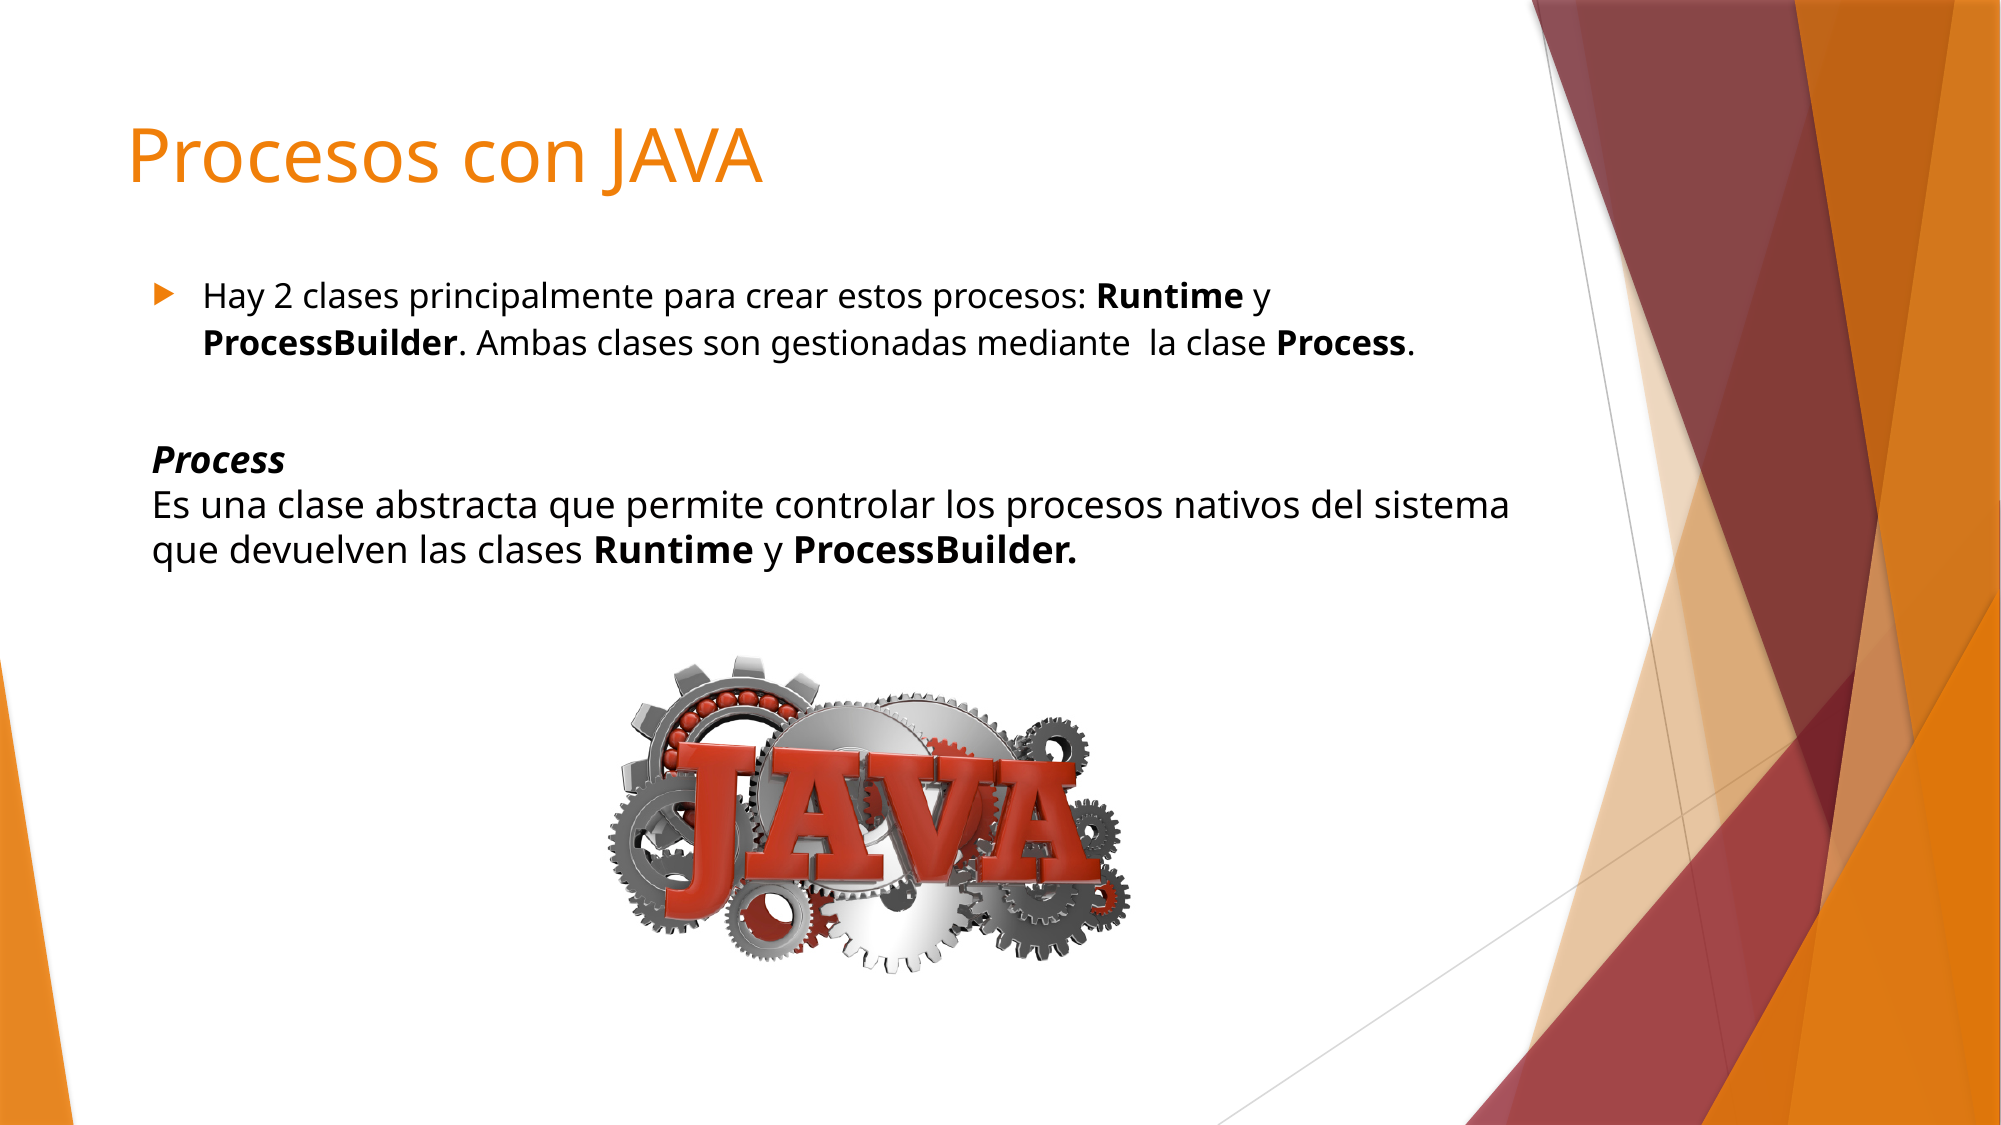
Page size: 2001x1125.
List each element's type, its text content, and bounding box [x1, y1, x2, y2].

picture [555, 633, 1215, 1003]
list Hay 2 clases principalmente para crear estos procesos: Runtime y ProcessBuilder. Ambas clases son gestionadas mediante la clase Process. [136, 266, 1548, 402]
text_box Process Es una clase abstracta que permite controlar los procesos nativos del sistema que devuelven las clases Runtime y ProcessBuilder. [136, 428, 1591, 579]
title Procesos con JAVA [111, 99, 1522, 236]
